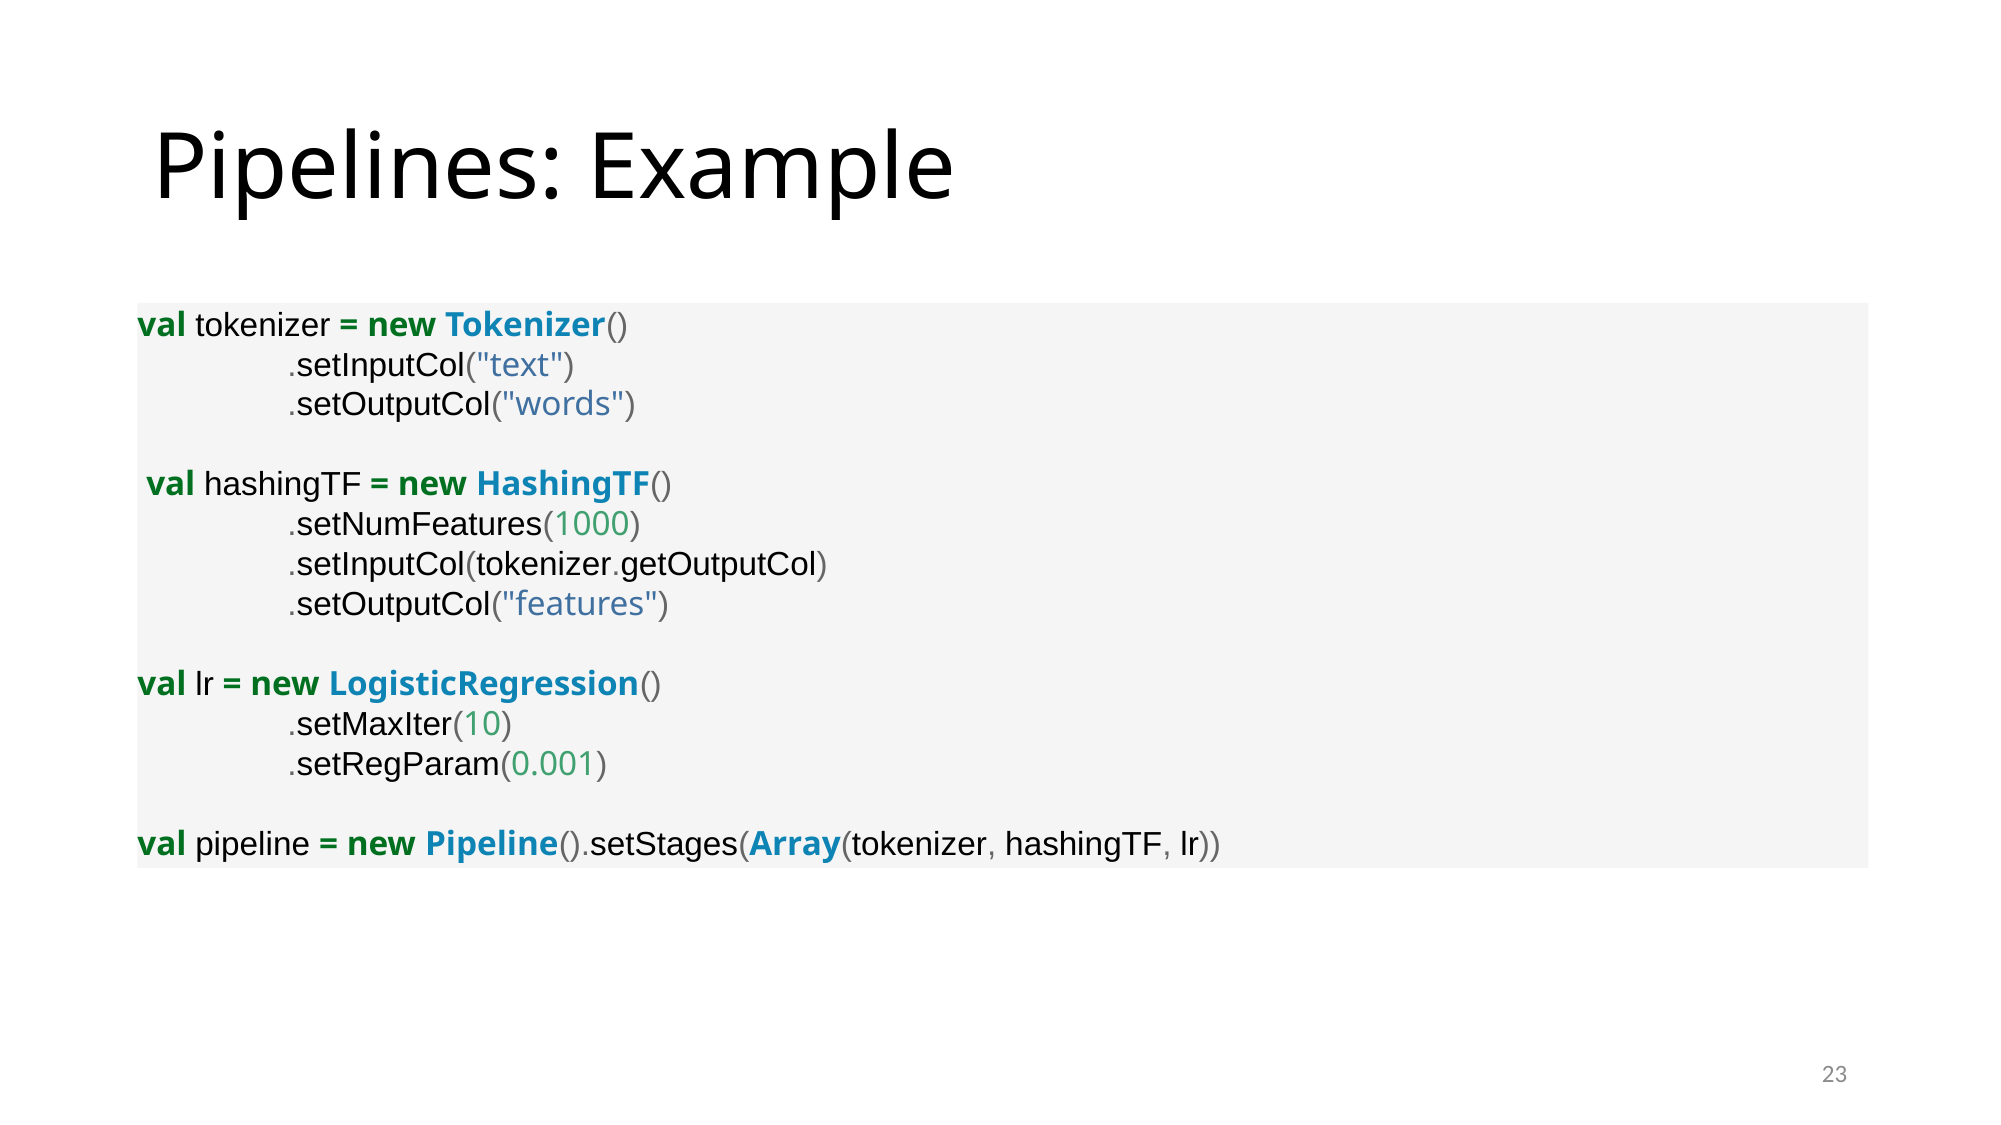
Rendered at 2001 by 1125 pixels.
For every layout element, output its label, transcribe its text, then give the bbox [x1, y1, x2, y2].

title Pipelines: Example [137, 59, 1863, 278]
text_box val tokenizer = new Tokenizer() .setInputCol("text") .setOutputCol("words") val hashingTF = new HashingTF() .setNumFeatures(1000) .setInputCol(tokenizer.getOutputCol) .setOutputCol("features") val lr = new LogisticRegression() .setMaxIter(10) .setRegParam(0.001) val pipeline = new Pipeline().setStages(Array(tokenizer, hashingTF, lr)) [137, 302, 1869, 868]
slide_number 23 [1412, 1042, 1863, 1103]
